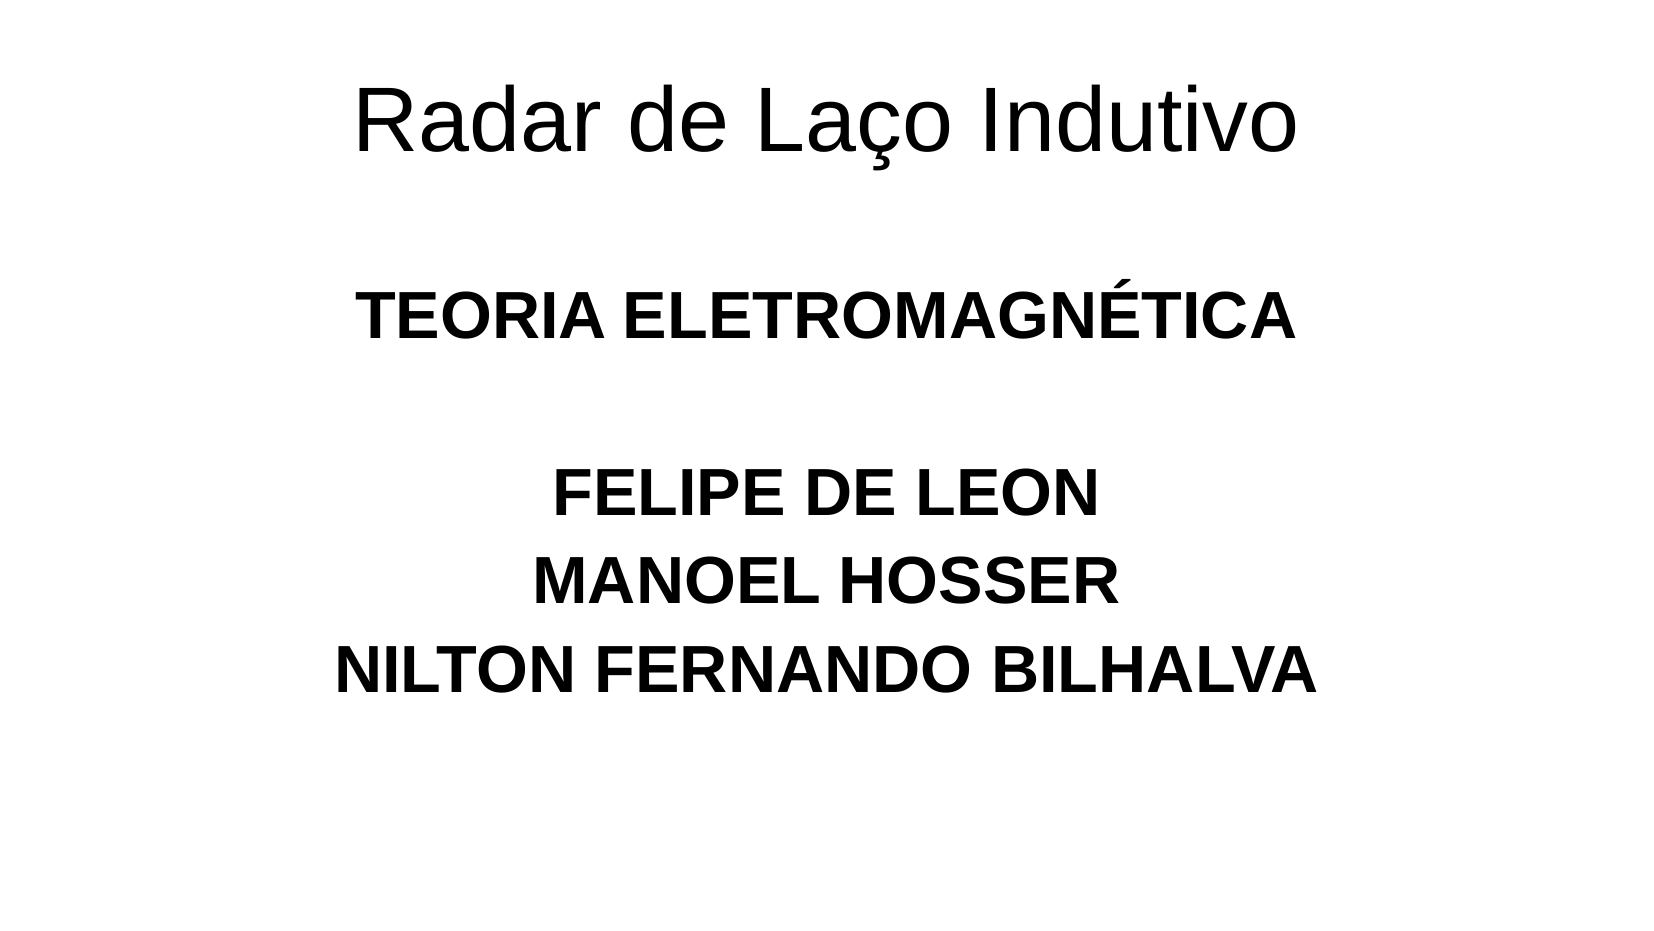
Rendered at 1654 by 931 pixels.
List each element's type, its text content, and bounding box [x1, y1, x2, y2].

text_box TEORIA ELETROMAGNÉTICA FELIPE DE LEON MANOEL HOSSER NILTON FERNANDO BILHALVA [82, 268, 1571, 706]
text_box Radar de Laço Indutivo [82, 59, 1571, 170]
